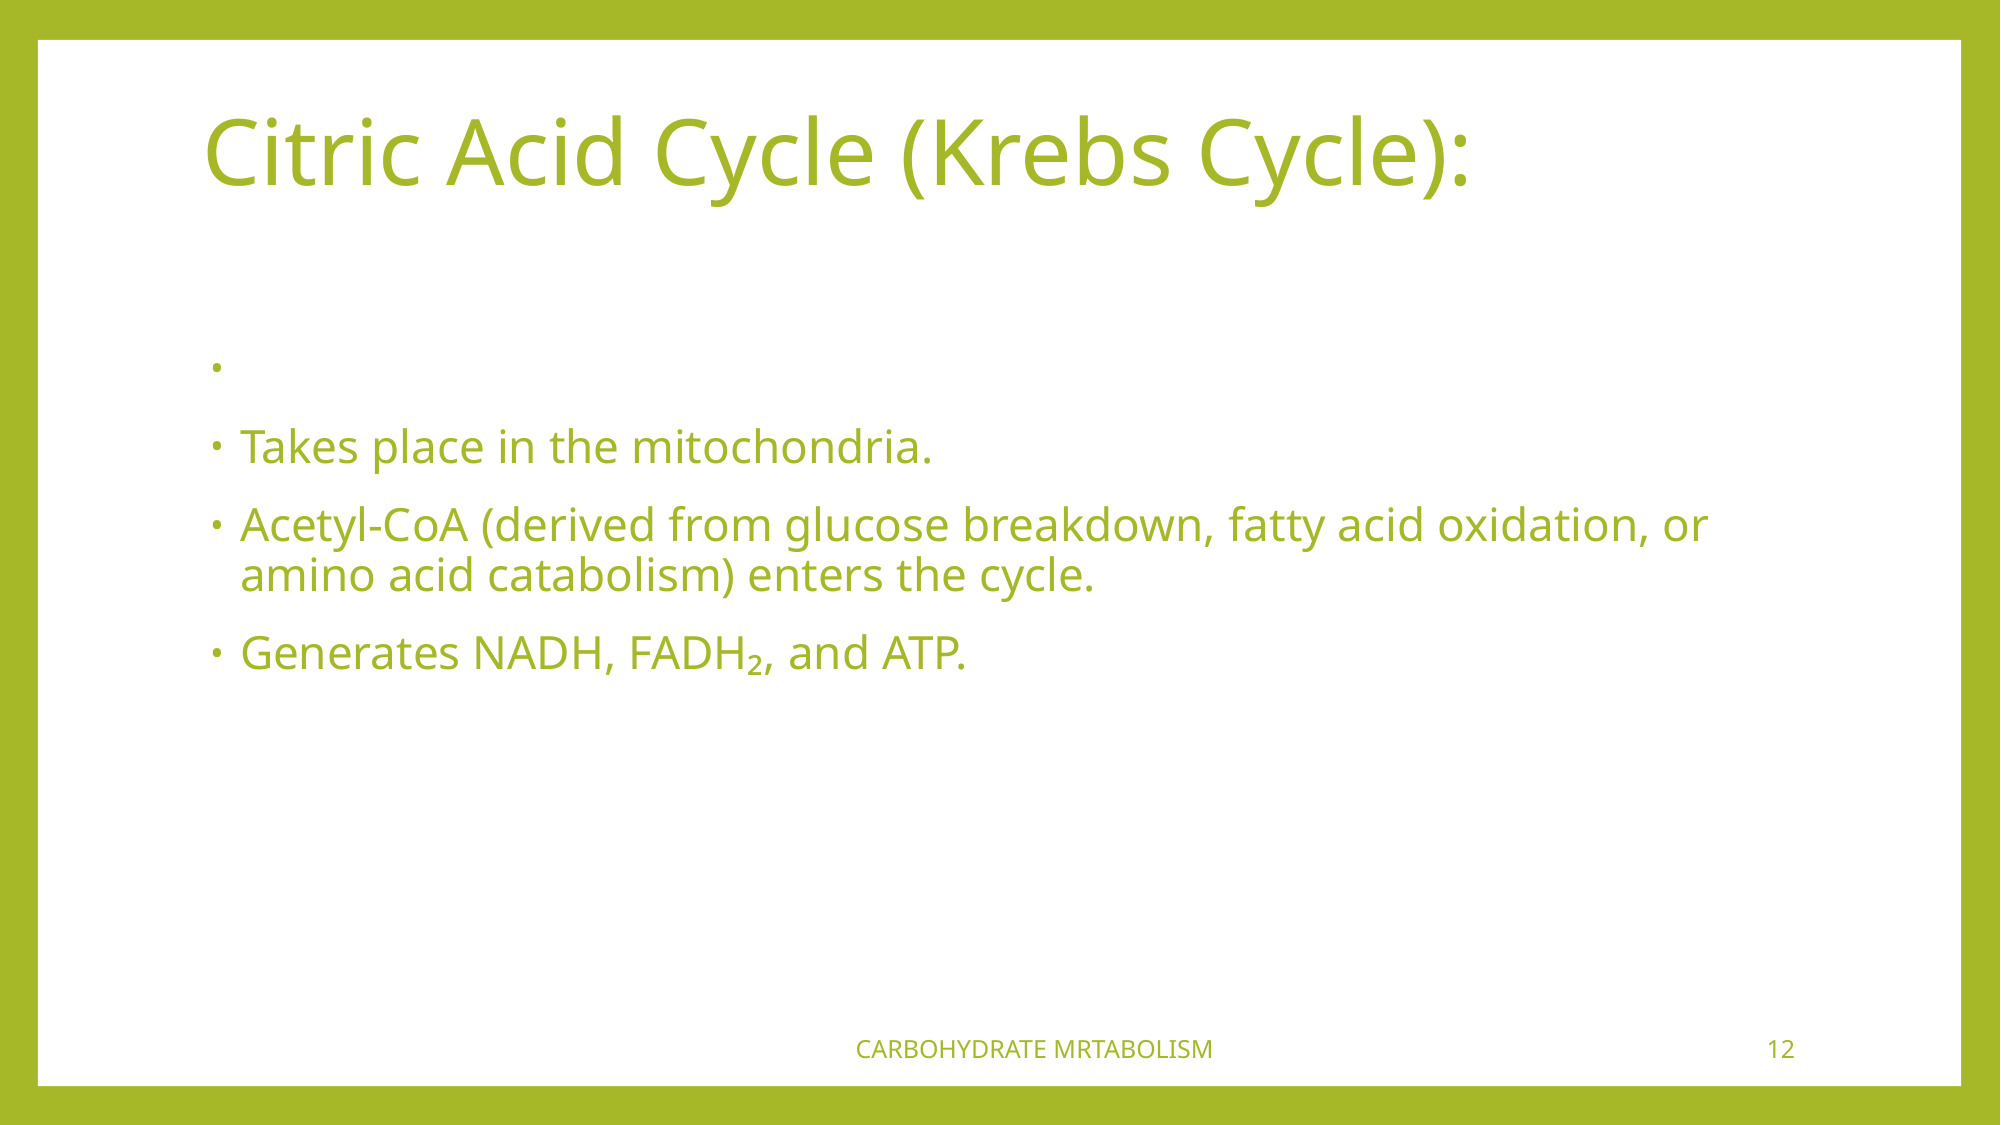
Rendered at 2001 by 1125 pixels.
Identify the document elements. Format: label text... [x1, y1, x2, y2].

list Takes place in the mitochondria. Acetyl-CoA (derived from glucose breakdown, fatty acid oxidation, or amino acid catabolism) enters the cycle. Generates NADH, FADH₂, and ATP. [187, 337, 1808, 1000]
slide_number 12 [1530, 1020, 1811, 1081]
title Citric Acid Cycle (Krebs Cycle): [187, 99, 1808, 323]
footer CARBOHYDRATE MRTABOLISM [647, 1020, 1422, 1081]
